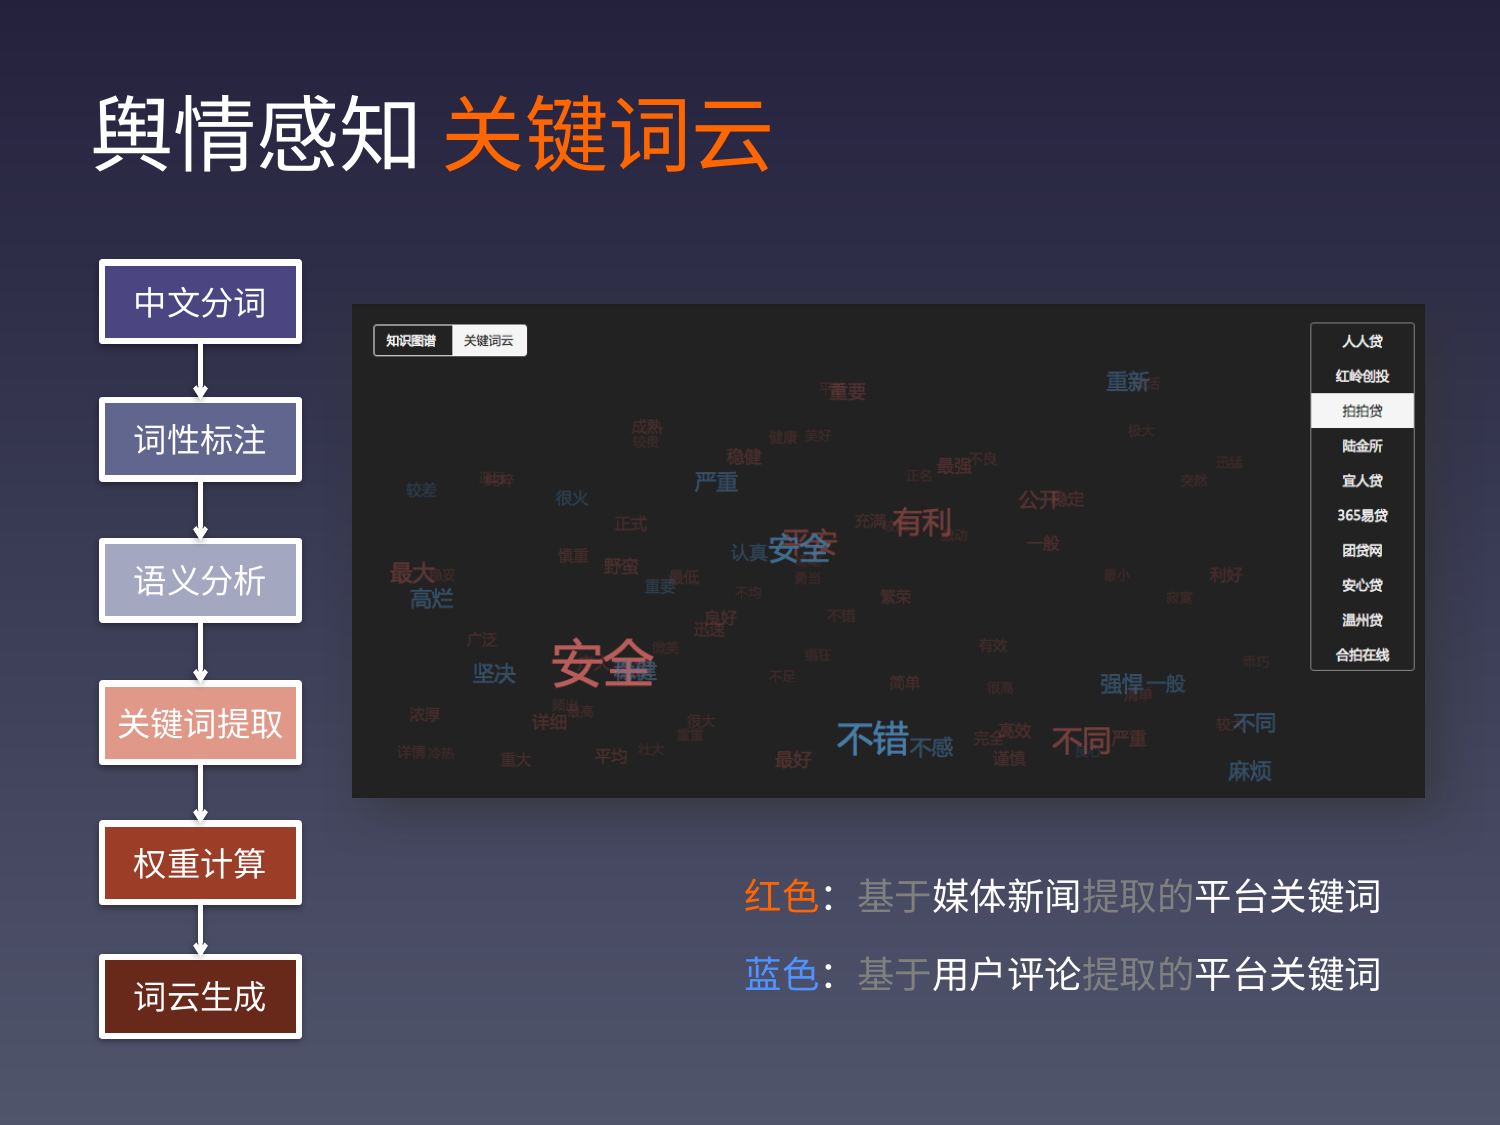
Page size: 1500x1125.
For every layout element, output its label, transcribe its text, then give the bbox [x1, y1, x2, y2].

text_box 蓝色：基于用户评论提取的平台关键词 [729, 943, 1398, 1004]
text_box 关键词提取 [99, 680, 302, 765]
title 舆情感知 关键词云 [75, 75, 1425, 263]
text_box 词云生成 [99, 954, 302, 1039]
text_box 词性标注 [99, 397, 302, 482]
picture [352, 304, 1426, 799]
text_box 红色：基于媒体新闻提取的平台关键词 [729, 865, 1398, 926]
text_box 中文分词 [99, 259, 302, 344]
text_box 权重计算 [99, 820, 302, 905]
text_box 语义分析 [99, 538, 302, 623]
